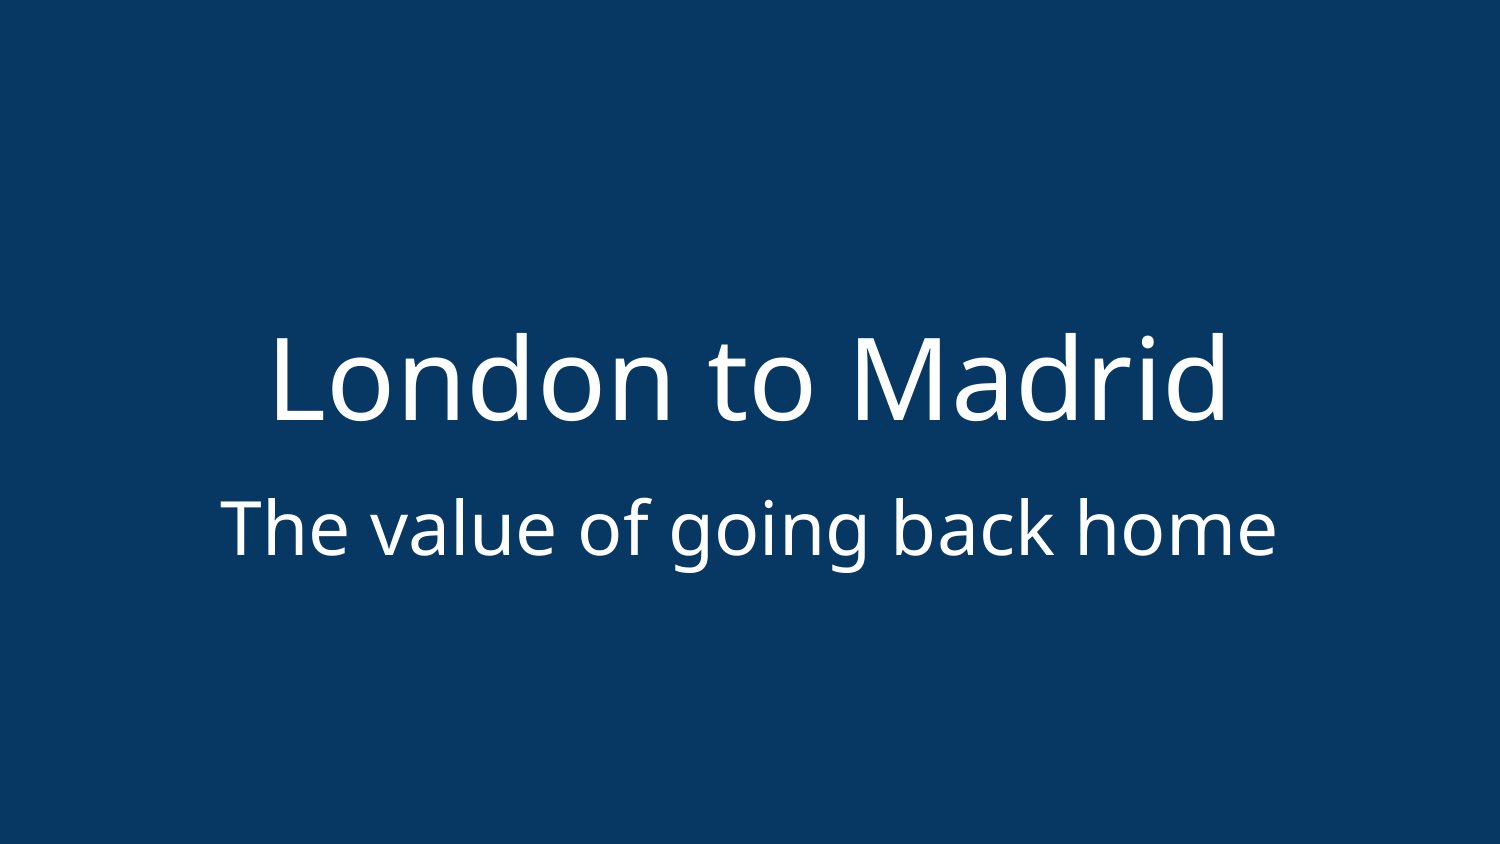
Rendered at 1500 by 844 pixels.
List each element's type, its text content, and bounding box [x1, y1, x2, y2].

subtitle The value of going back home [51, 464, 1449, 595]
title London to Madrid [51, 122, 1449, 459]
